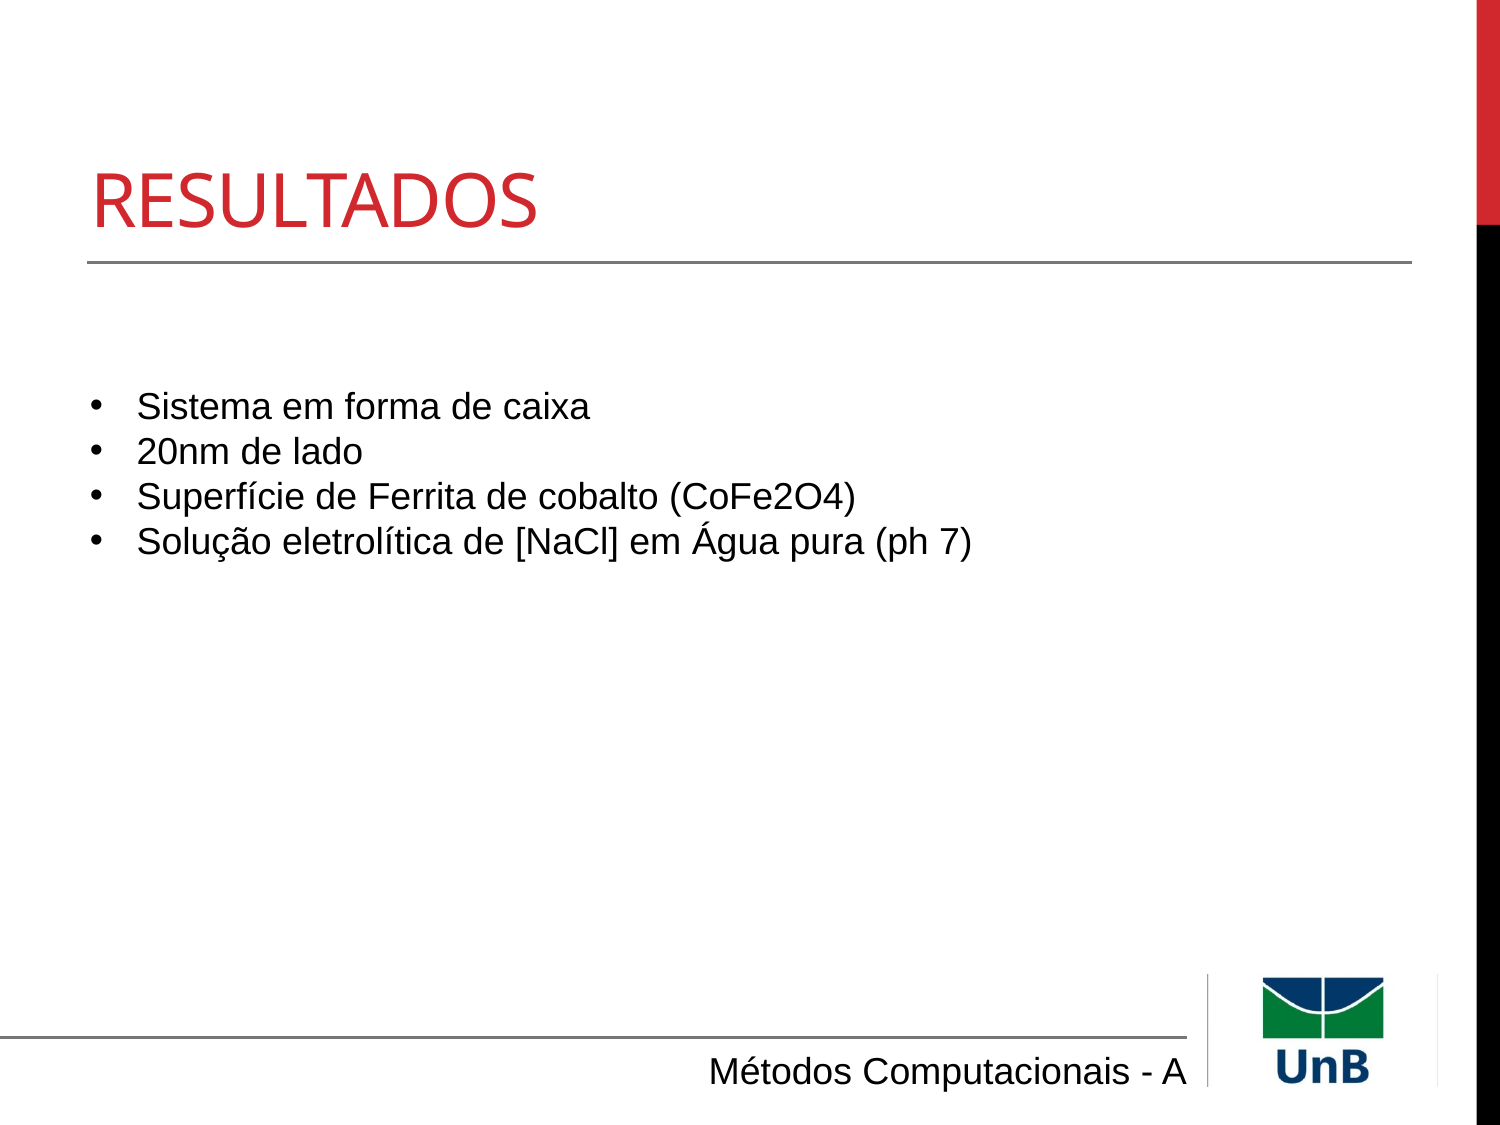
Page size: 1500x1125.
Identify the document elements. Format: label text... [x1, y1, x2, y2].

text_box Métodos Computacionais - A [693, 1039, 1202, 1100]
picture [1207, 974, 1438, 1088]
text_box Sistema em forma de caixa 20nm de lado Superfície de Ferrita de cobalto (CoFe2O4) Solução eletrolítica de [NaCl] em Água pura (ph 7) [74, 374, 1188, 615]
title Resultados [75, 25, 1025, 250]
